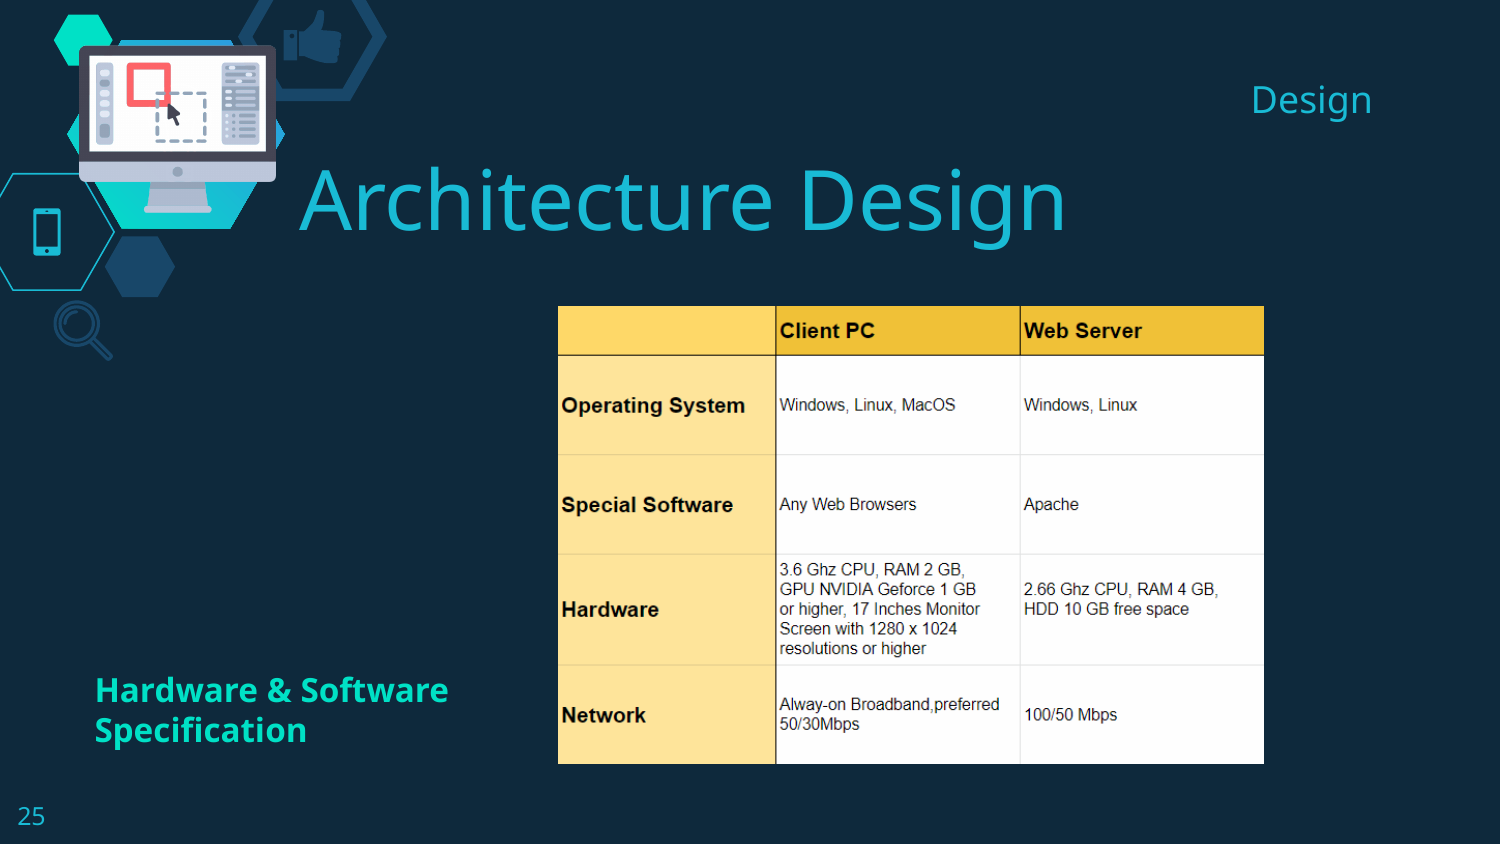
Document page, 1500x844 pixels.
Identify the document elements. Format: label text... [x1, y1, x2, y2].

text_box Hardware & Software Specification [79, 424, 553, 764]
picture [558, 306, 1264, 764]
slide_number 25 [2, 785, 93, 844]
picture [79, 30, 277, 228]
text_box Design [1235, 60, 1439, 466]
title Architecture Design [284, 159, 1164, 263]
